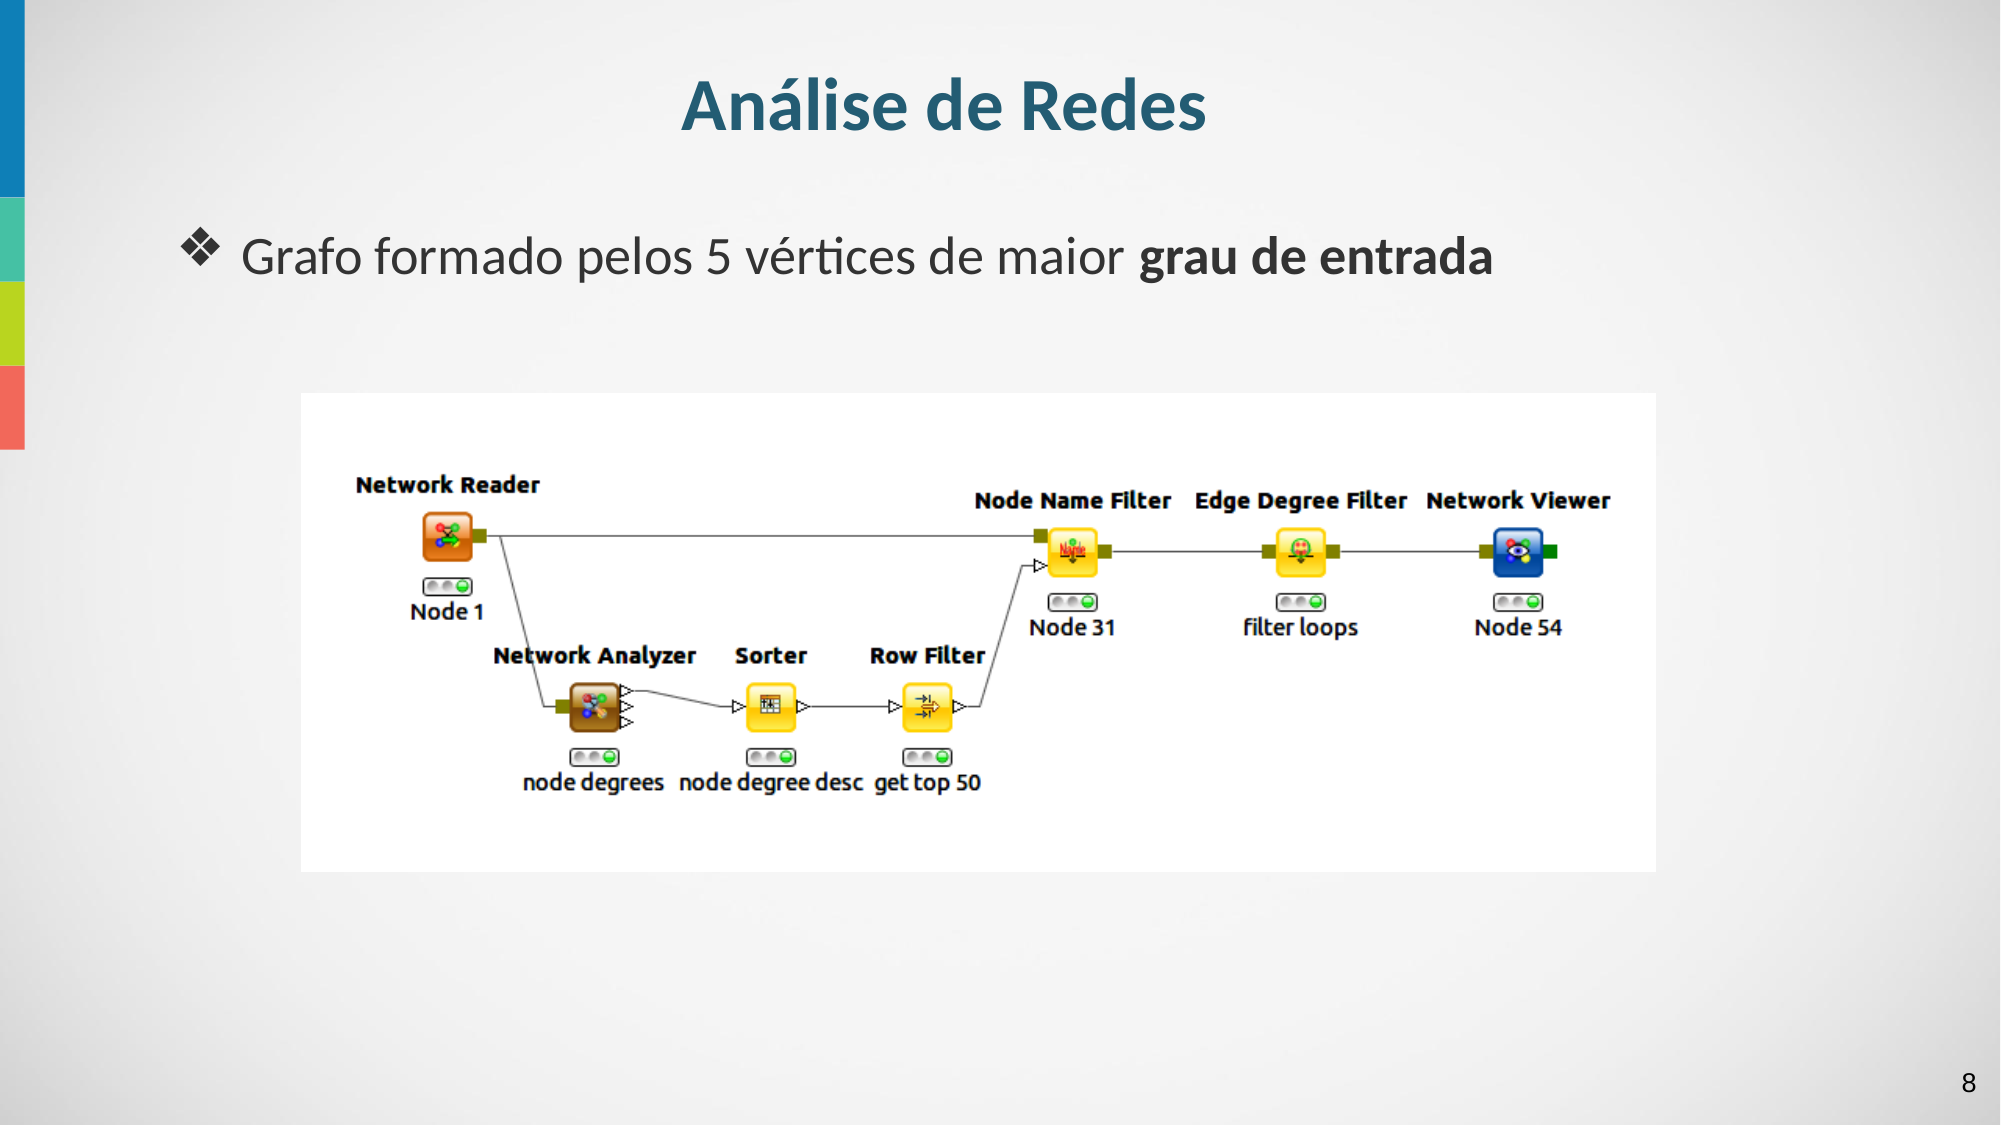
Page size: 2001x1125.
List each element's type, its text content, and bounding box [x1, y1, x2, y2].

text_box Grafo formado pelos 5 vértices de maior grau de entrada [150, 205, 1768, 314]
picture [0, 0, 2001, 1125]
slide_number ‹#› [1871, 1038, 1992, 1125]
text_box Análise de Redes [194, 29, 1695, 159]
